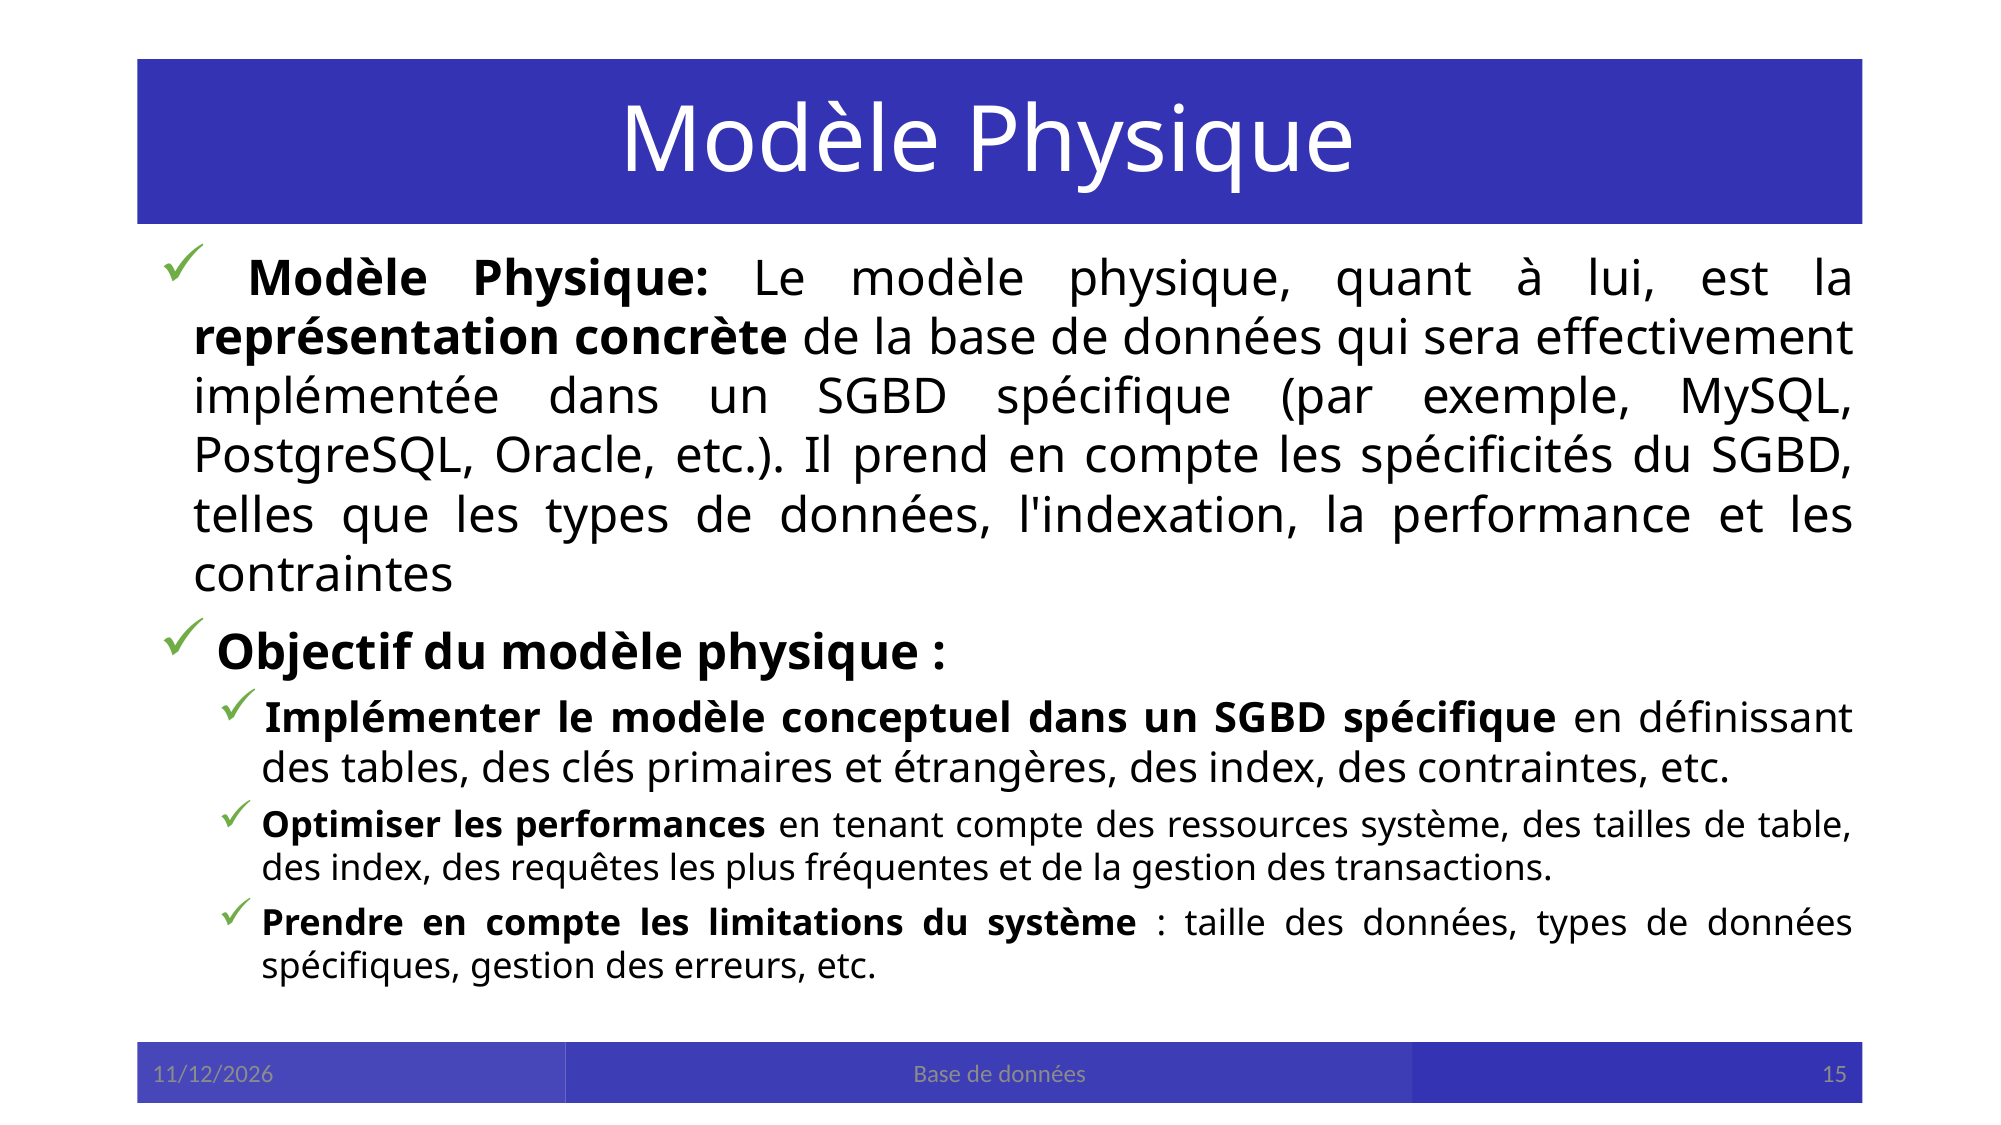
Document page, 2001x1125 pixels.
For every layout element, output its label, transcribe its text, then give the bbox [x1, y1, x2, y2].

slide_number 15 [1412, 1042, 1863, 1103]
title Modèle Physique [137, 59, 1863, 224]
list Modèle Physique: Le modèle physique, quant à lui, est la représentation concrète de la base de données qui sera effectivement implémentée dans un SGBD spécifique (par exemple, MySQL, PostgreSQL, Oracle, etc.). Il prend en compte les spécificités du SGBD, telles que les types de données, l'indexation, la performance et les contraintes Objectif du modèle physique : Implémenter le modèle conceptuel dans un SGBD spécifique en définissant des tables, des clés primaires et étrangères, des index, des contraintes, etc. Optimiser les performances en tenant compte des ressources système, des tailles de table, des index, des requêtes les plus fréquentes et de la gestion des transactions. Prendre en compte les limitations du système : taille des données, types de données spécifiques, gestion des erreurs, etc. [144, 238, 1870, 1003]
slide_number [137, 1042, 565, 1103]
footer Base de données [565, 1042, 1412, 1103]
